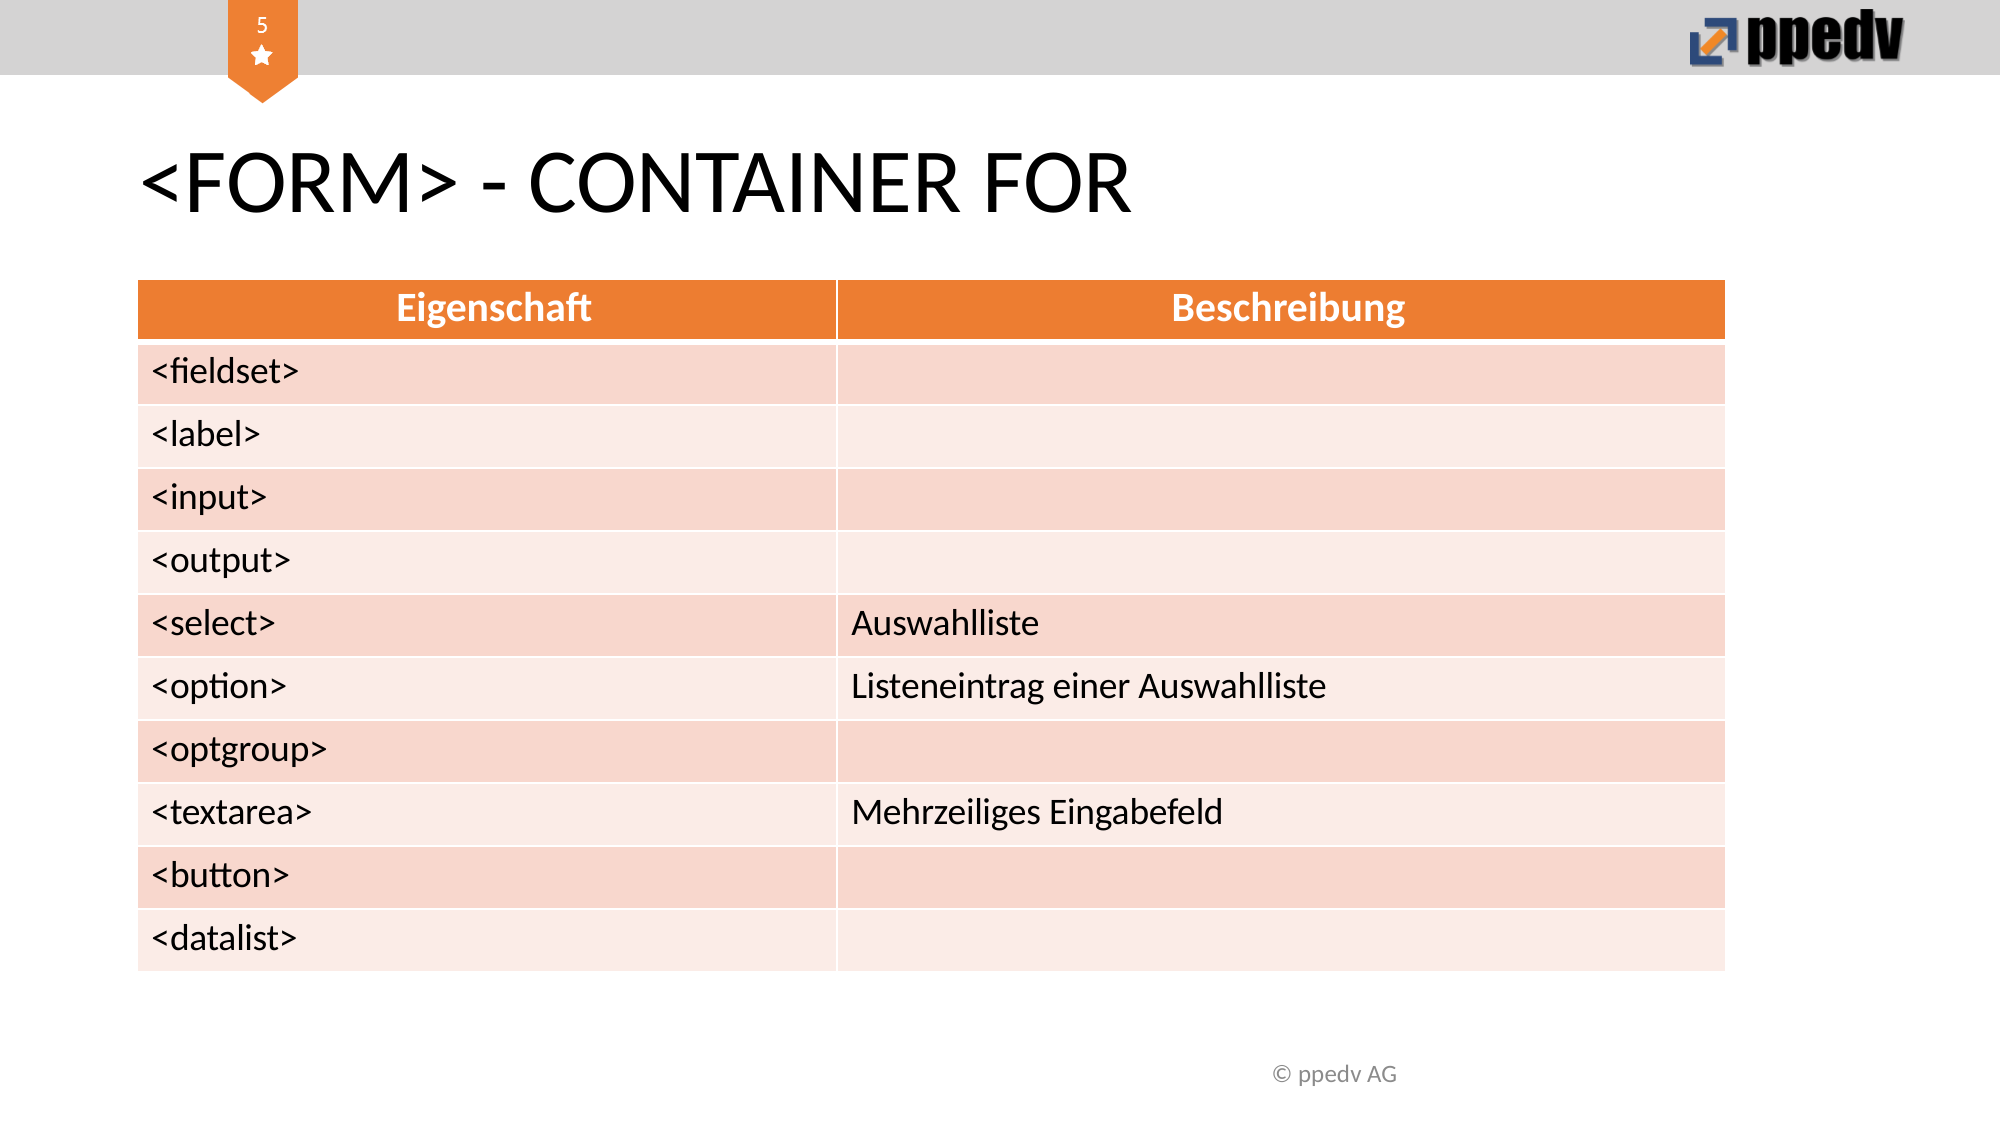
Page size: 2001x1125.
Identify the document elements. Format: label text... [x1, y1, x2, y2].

table_cell <output> [138, 532, 836, 593]
table_cell <optgroup> [138, 721, 836, 782]
table_cell [838, 910, 1725, 971]
table_header Beschreibung [838, 280, 1725, 339]
table_cell <datalist> [138, 910, 836, 971]
table_cell <label> [138, 406, 836, 467]
table_cell [838, 406, 1725, 467]
table_cell Mehrzeiliges Eingabefeld [838, 784, 1725, 845]
table_cell <textarea> [138, 784, 836, 845]
table_cell [838, 532, 1725, 593]
title <FORM> - CONTAINER FOR [137, 82, 1863, 271]
table_cell [838, 721, 1725, 782]
table_cell [838, 847, 1725, 908]
table_cell <button> [138, 847, 836, 908]
table_cell <input> [138, 469, 836, 530]
table_cell Listeneintrag einer Auswahlliste [838, 658, 1725, 719]
table_cell Auswahlliste [838, 595, 1725, 656]
table_cell [838, 345, 1725, 404]
table_header Eigenschaft [138, 280, 836, 339]
picture [0, 0, 2000, 104]
table_cell <fieldset> [138, 345, 836, 404]
table_cell <select> [138, 595, 836, 656]
footer © ppedv AG [137, 1042, 1413, 1103]
table_cell [838, 469, 1725, 530]
table_cell <option> [138, 658, 836, 719]
